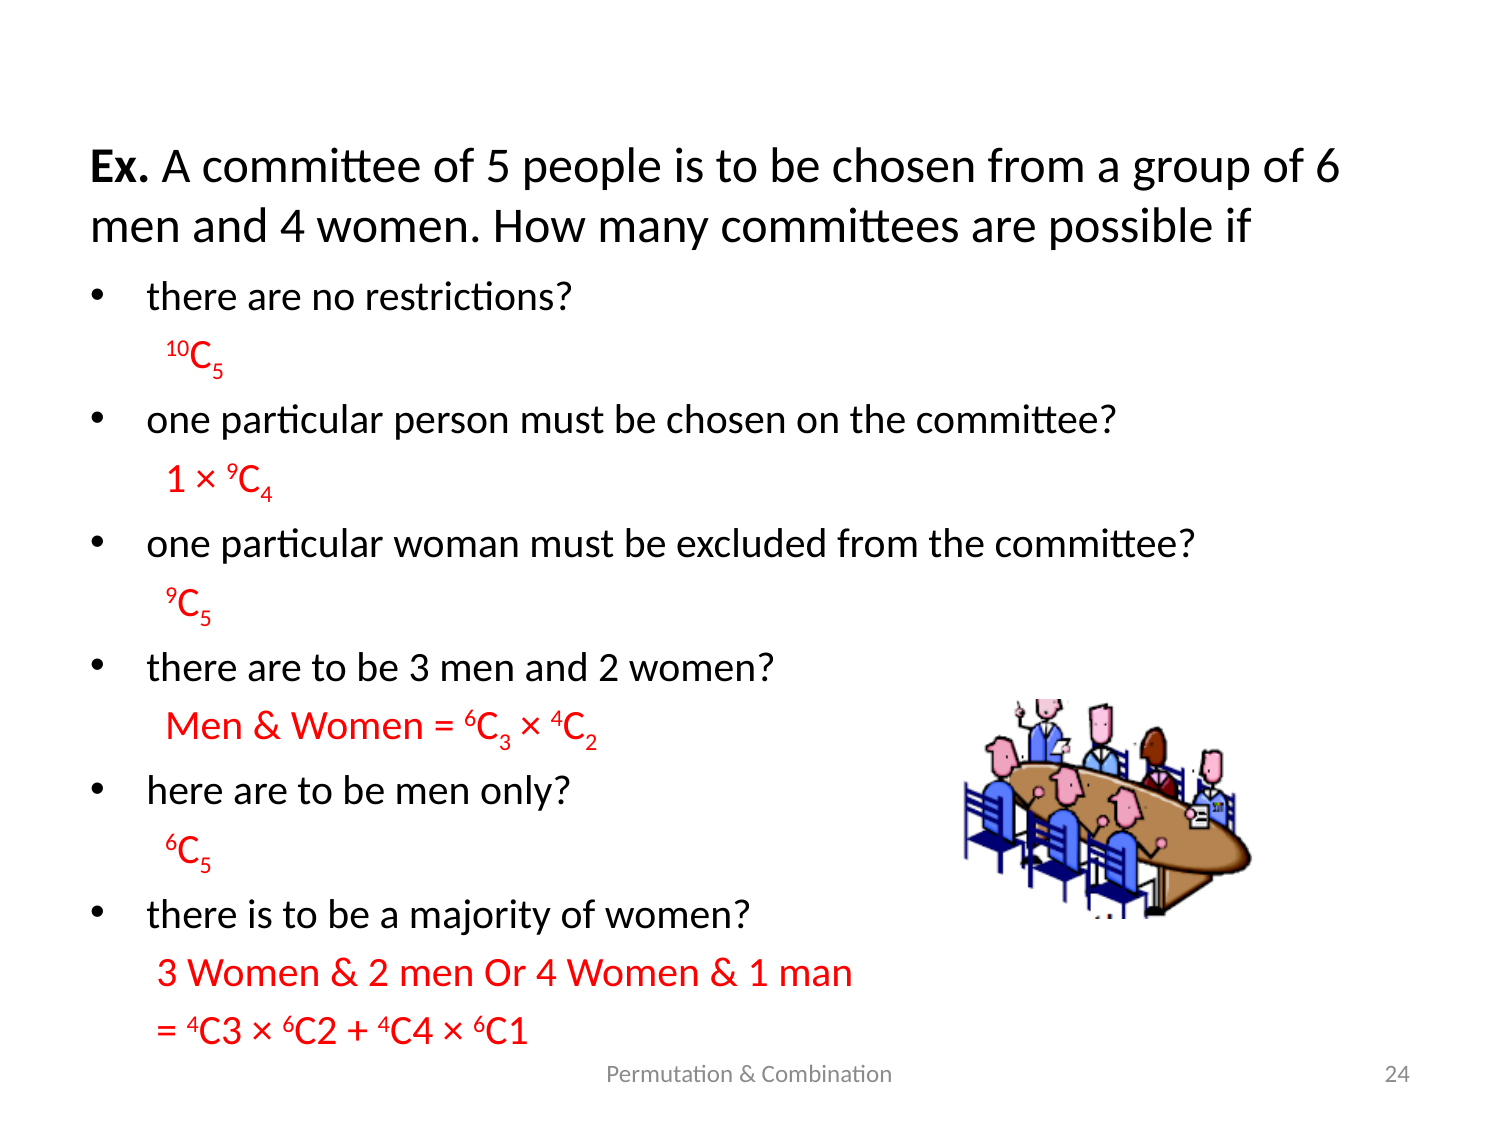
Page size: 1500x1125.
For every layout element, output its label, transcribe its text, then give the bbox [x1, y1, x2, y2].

text_box Ex. A committee of 5 people is to be chosen from a group of 6 men and 4 women. How many committees are possible if [74, 124, 1425, 260]
list there are no restrictions? 10C5 one particular person must be chosen on the committee? 1 × 9C4 one particular woman must be excluded from the committee? 9C5 there are to be 3 men and 2 women? Men & Women = 6C3 × 4C2 here are to be men only? 6C5 there is to be a majority of women? 3 Women & 2 men Or 4 Women & 1 man = 4C3 × 6C2 + 4C4 × 6C1 [75, 261, 1425, 867]
picture [899, 699, 1260, 919]
footer Permutation & Combination [512, 1042, 988, 1103]
slide_number 24 [1074, 1042, 1425, 1103]
